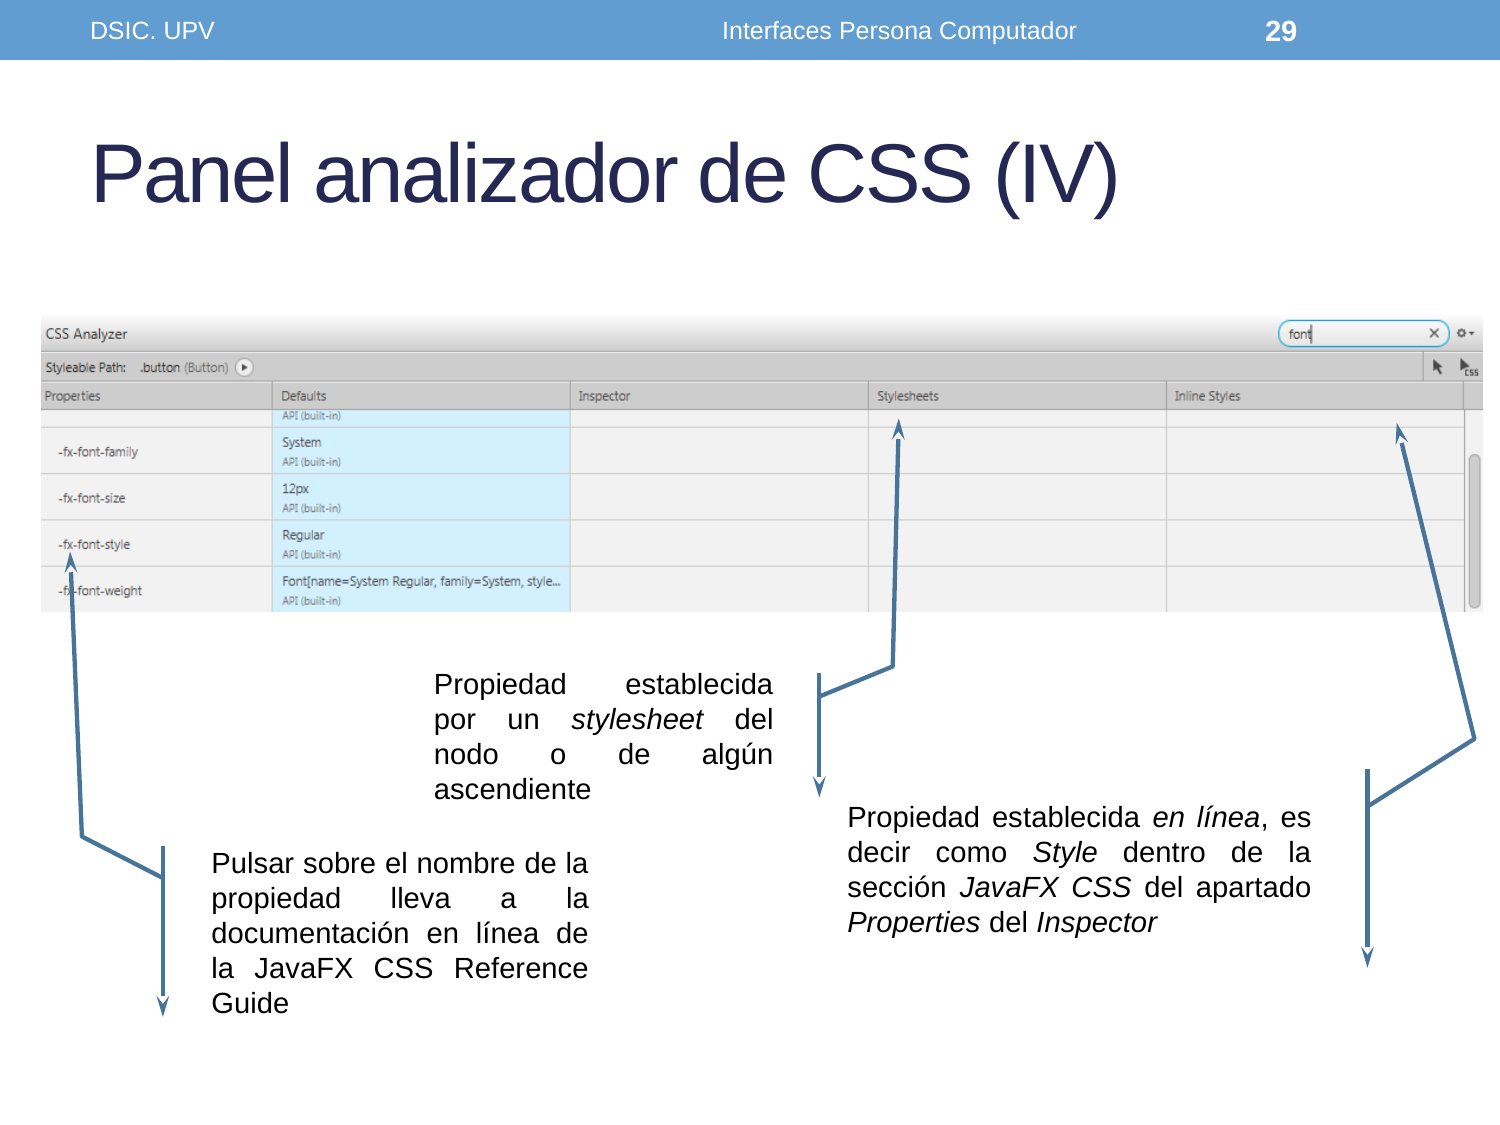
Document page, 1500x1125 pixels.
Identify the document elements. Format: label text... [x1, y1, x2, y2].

text_box Pulsar sobre el nombre de la propiedad lleva a la documentación en línea de la JavaFX CSS Reference Guide [197, 846, 604, 1017]
text_box Propiedad establecida por un stylesheet del nodo o de algún ascendiente [419, 673, 789, 798]
title Panel analizador de CSS (IV) [75, 87, 1425, 250]
slide_number 29 [1250, 3, 1425, 57]
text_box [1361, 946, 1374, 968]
picture [41, 314, 1483, 612]
text_box Pulsar sobre el nombre de la propiedad lleva a la documentación en línea de la JavaFX CSS Reference Guide [70, 620, 165, 996]
text_box Propiedad establecida en línea, es decir como Style dentro de la sección JavaFX CSS del apartado Properties del Inspector [833, 769, 1326, 968]
text_box Propiedad establecida en línea, es decir como Style dentro de la sección JavaFX CSS del apartado Properties del Inspector [1365, 620, 1477, 947]
slide_number DSIC. UPV [75, 3, 550, 57]
text_box Propiedad establecida por un stylesheet del nodo o de algún ascendiente [817, 620, 897, 777]
footer Interfaces Persona Computador [562, 3, 1238, 57]
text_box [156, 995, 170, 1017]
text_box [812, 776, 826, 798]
